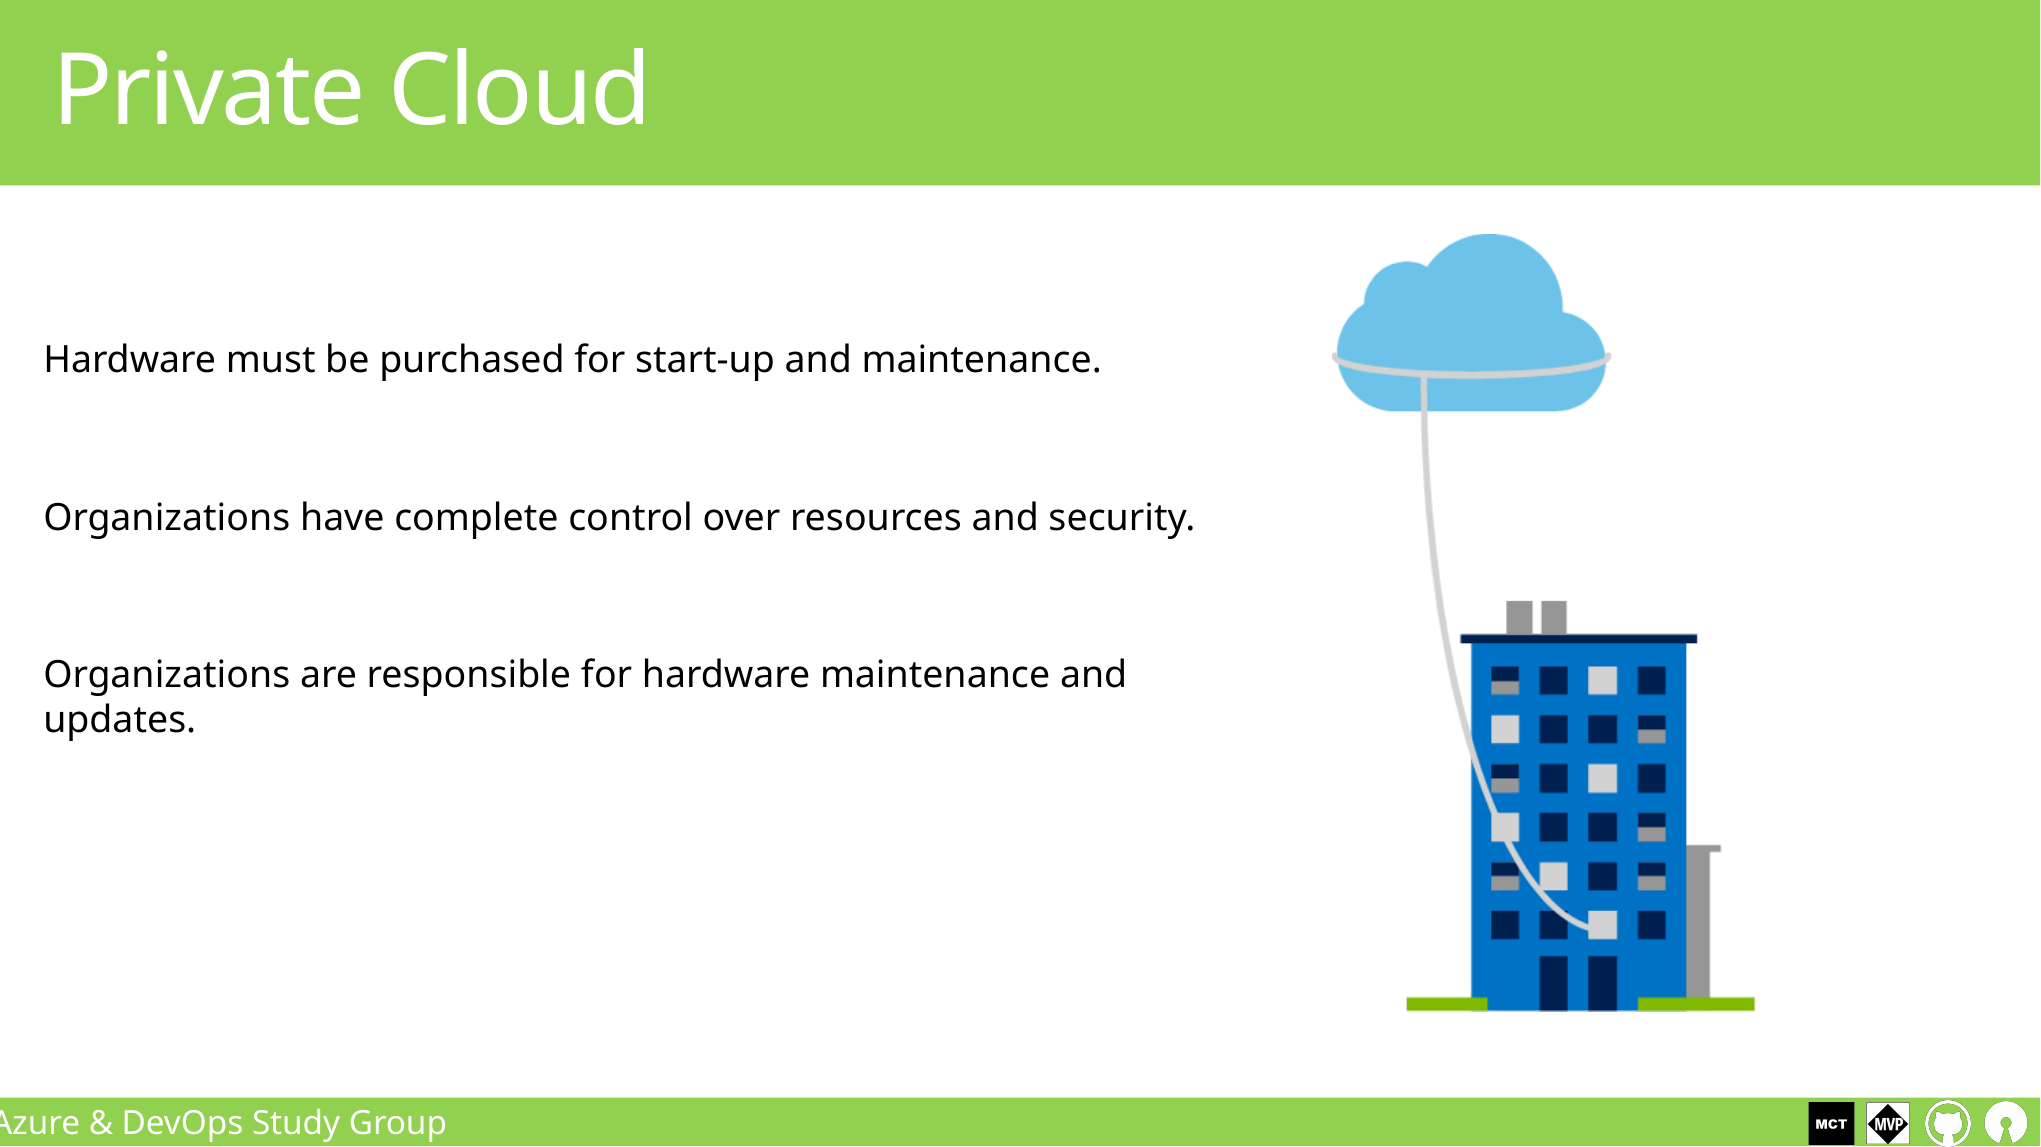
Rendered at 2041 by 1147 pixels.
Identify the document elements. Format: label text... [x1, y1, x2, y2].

picture [1982, 1098, 2030, 1146]
picture [1866, 1102, 1910, 1144]
text_box Hardware must be purchased for start-up and maintenance. Organizations have complete control over resources and security. Organizations are responsible for hardware maintenance and updates. [28, 223, 1295, 1099]
picture [1332, 234, 1757, 1012]
picture [1925, 1100, 1971, 1147]
title Private Cloud [28, 23, 1979, 174]
